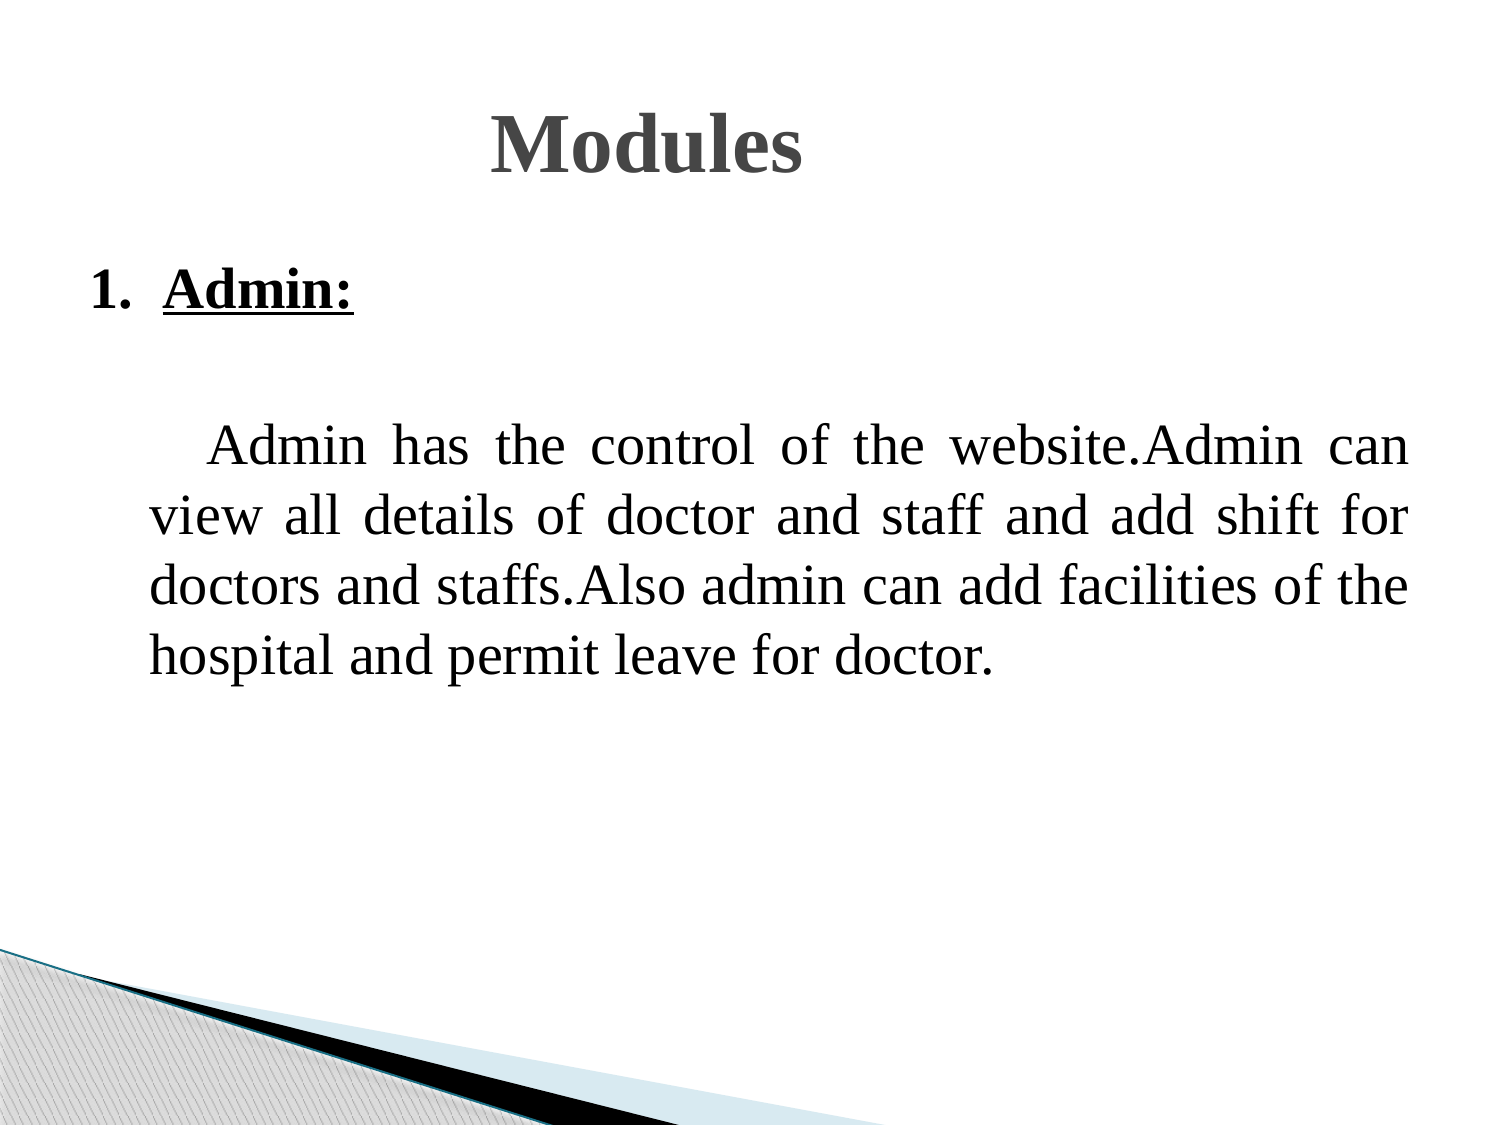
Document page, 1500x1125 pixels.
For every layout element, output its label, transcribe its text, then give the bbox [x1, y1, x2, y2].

title Modules [75, 45, 1425, 233]
list 1. Admin: Admin has the control of the website.Admin can view all details of doctor and staff and add shift for doctors and staffs.Also admin can add facilities of the hospital and permit leave for doctor. [75, 243, 1425, 986]
